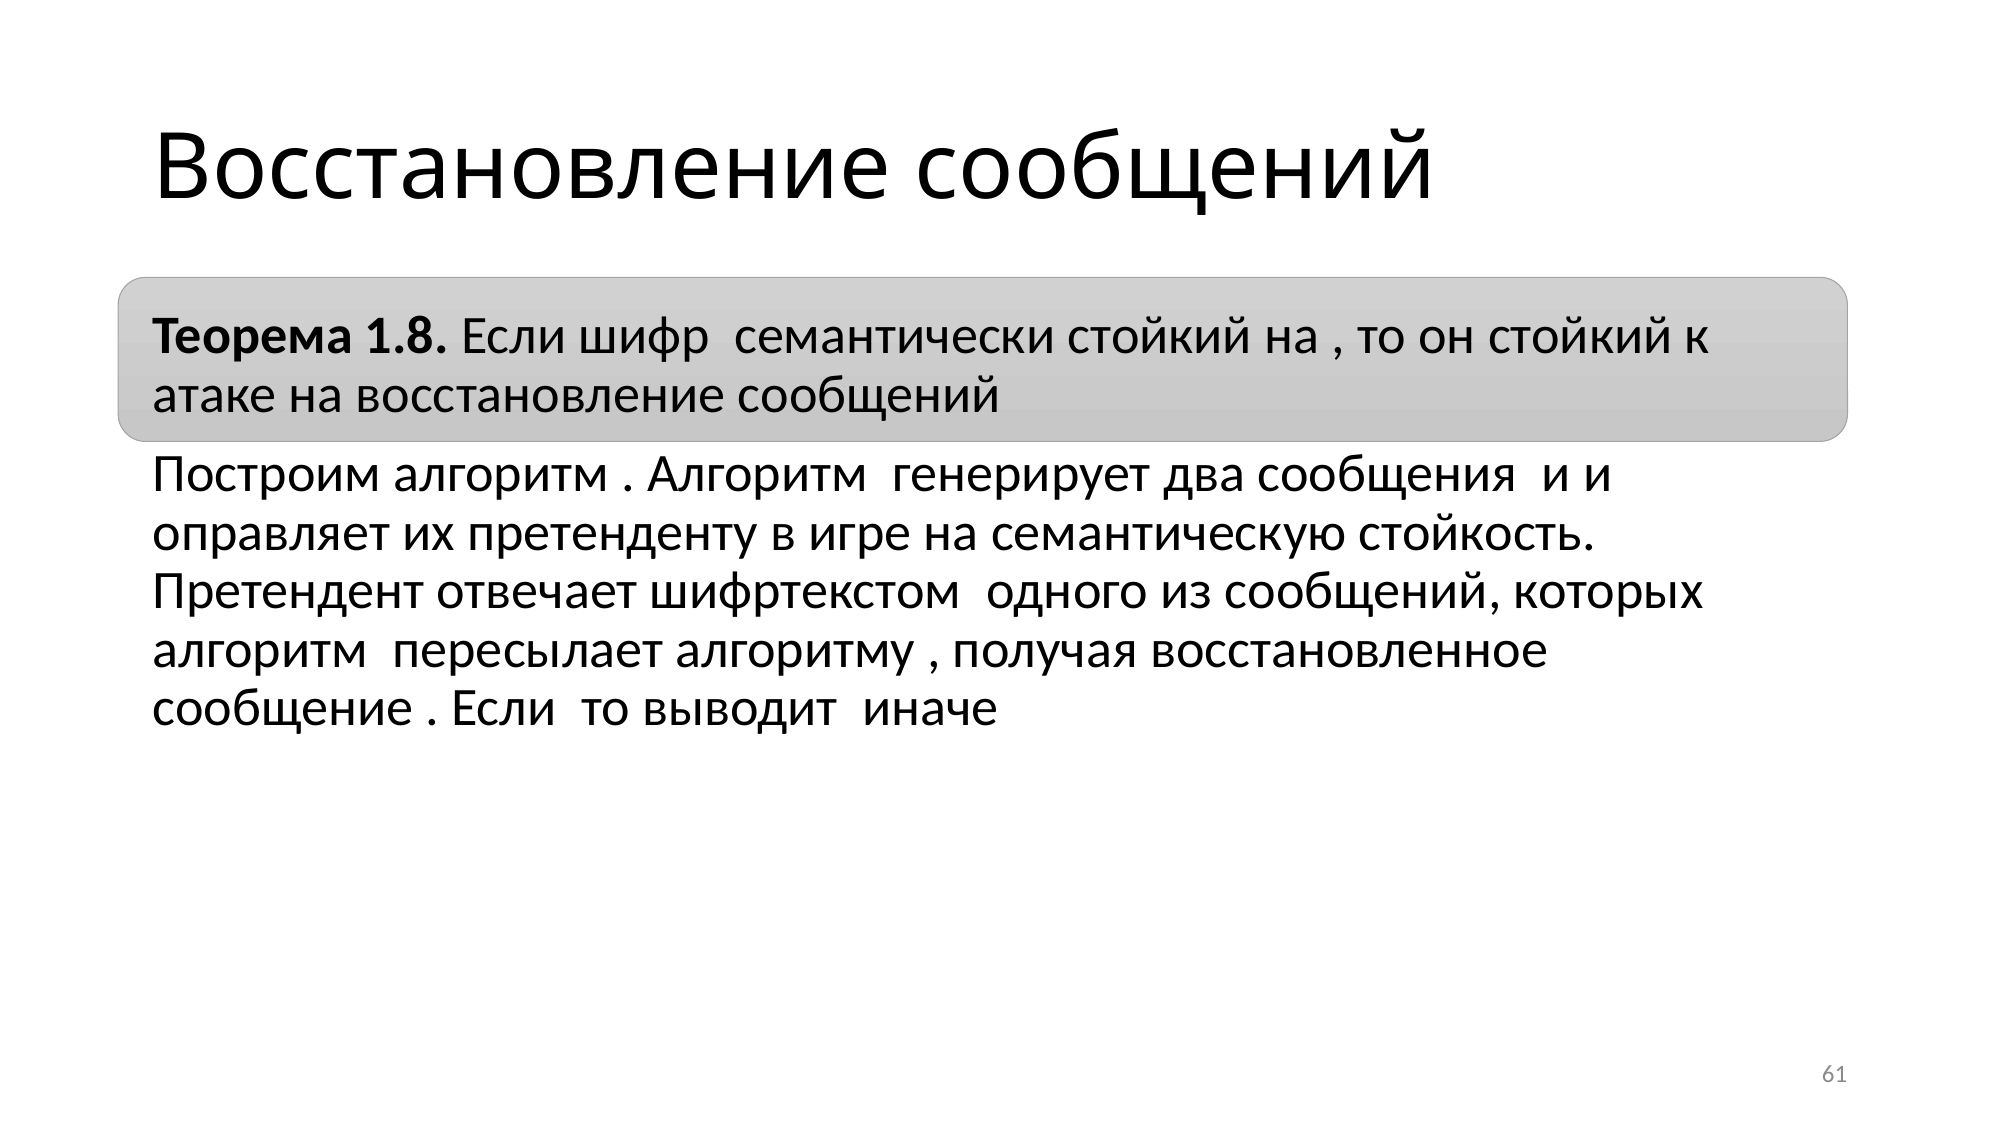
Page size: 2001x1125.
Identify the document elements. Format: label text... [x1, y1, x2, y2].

text_box [117, 278, 1849, 442]
title Восстановление сообщений [137, 59, 1863, 278]
slide_number 61 [1412, 1042, 1863, 1103]
